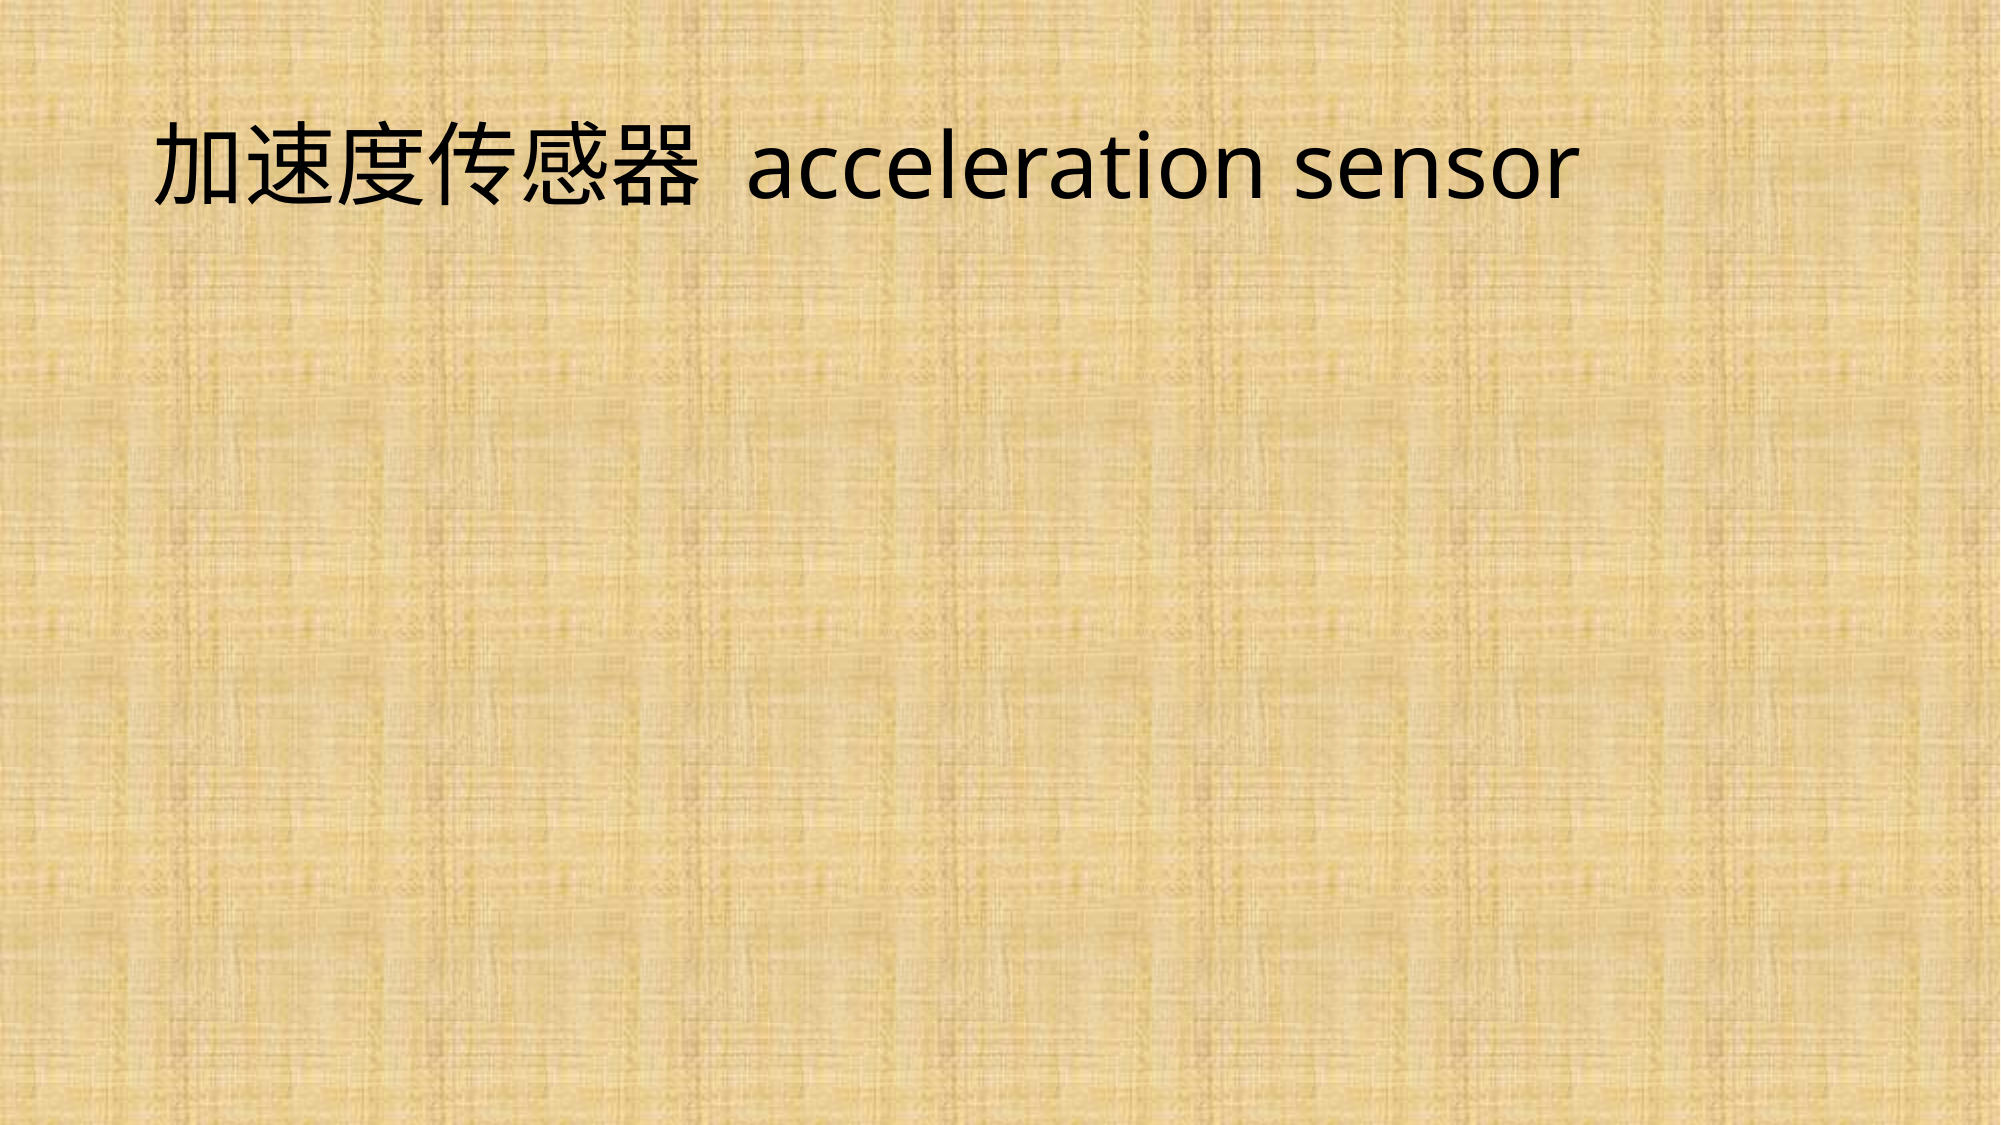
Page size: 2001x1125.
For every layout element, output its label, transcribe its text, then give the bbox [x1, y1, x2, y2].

picture [0, 0, 2001, 1125]
title 加速度传感器 acceleration sensor [137, 59, 1863, 278]
